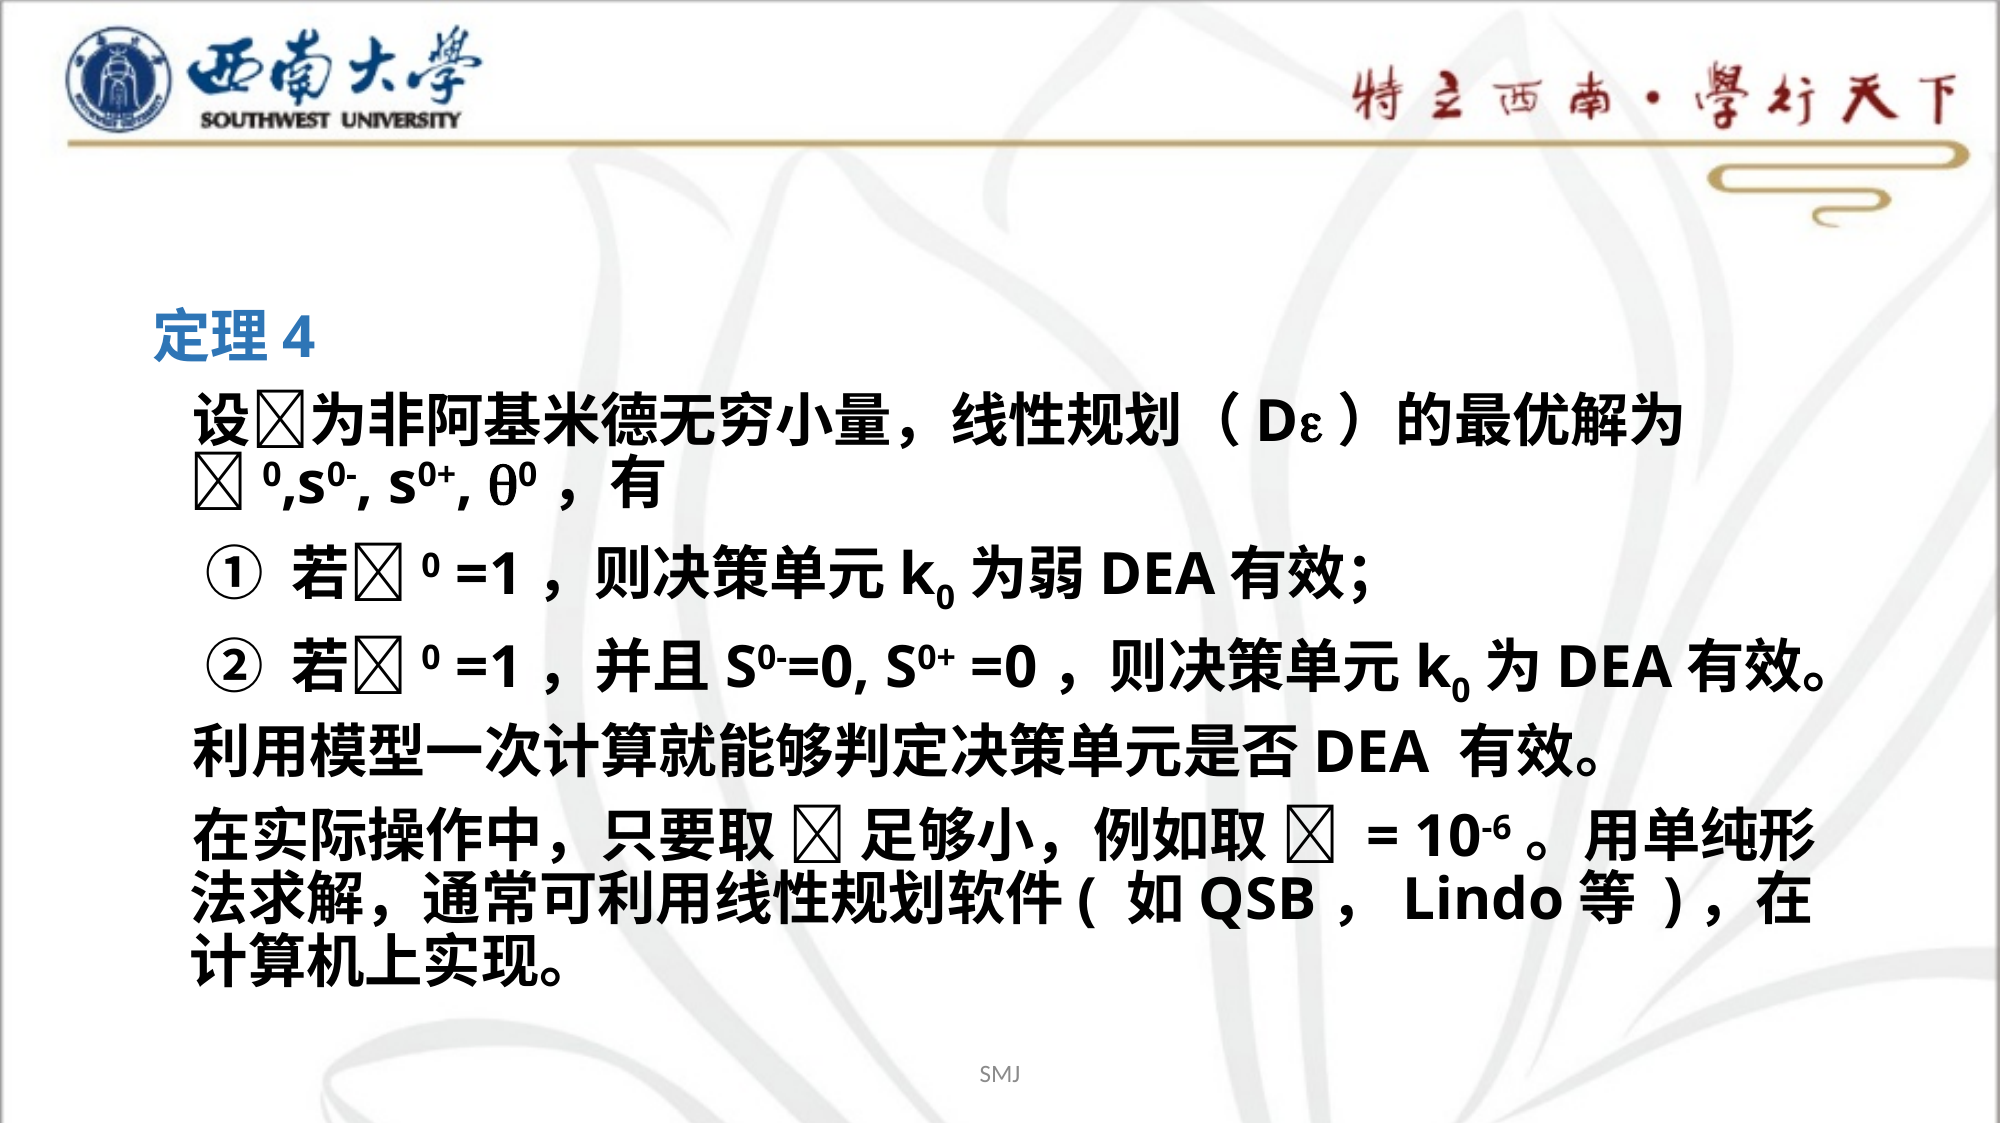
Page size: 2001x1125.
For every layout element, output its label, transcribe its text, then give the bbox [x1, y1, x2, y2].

footer SMJ [662, 1042, 1338, 1103]
picture [0, 0, 2000, 1123]
list 定理4 设为非阿基米德无穷小量，线性规划（D）的最优解为 0,s0-, s0+, 0，有 ① 若0 =1，则决策单元k0为弱DEA有效； ② 若0 =1，并且S0-=0, S0+ =0，则决策单元k0为DEA有效。 利用模型一次计算就能够判定决策单元是否DEA 有效。 在实际操作中，只要取  足够小，例如取  = 10-6。用单纯形法求解，通常可利用线性规划软件( 如QSB，Lindo等 )，在计算机上实现。 [137, 299, 1863, 1014]
